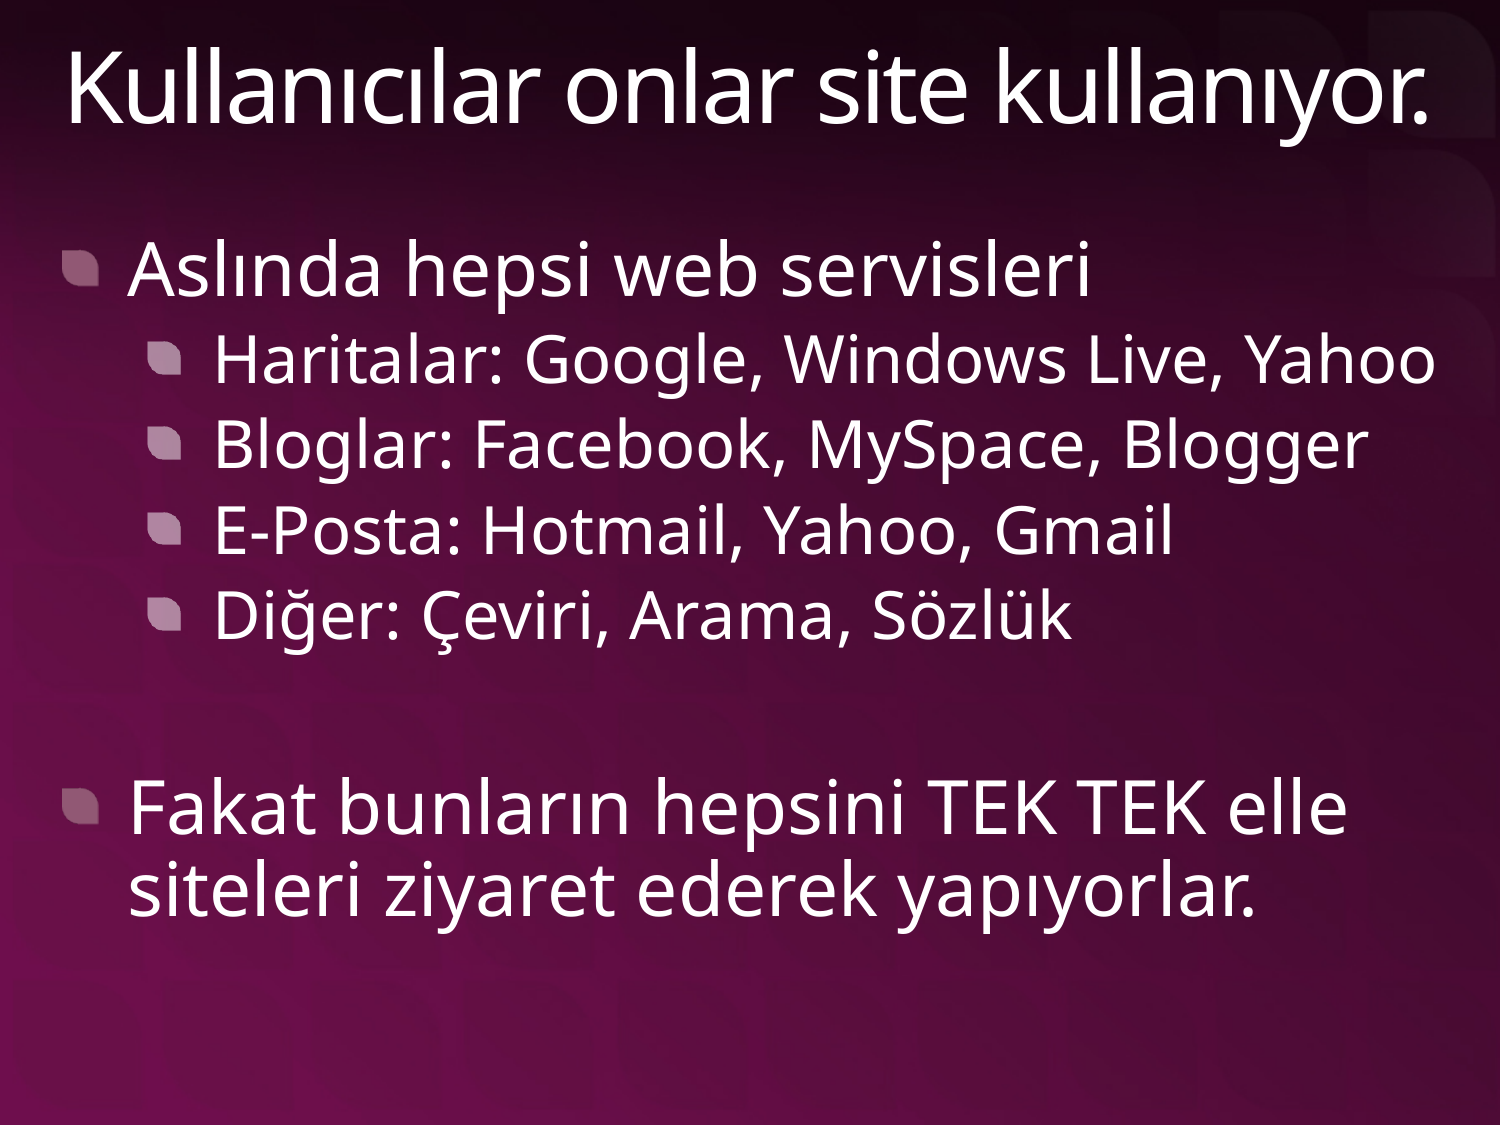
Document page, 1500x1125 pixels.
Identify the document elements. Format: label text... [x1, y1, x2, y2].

title Kullanıcılar onlar site kullanıyor. [62, 37, 1438, 147]
picture [0, 0, 1500, 1125]
list Aslında hepsi web servisleri Haritalar: Google, Windows Live, Yahoo Bloglar: Facebook, MySpace, Blogger E-Posta: Hotmail, Yahoo, Gmail Diğer: Çeviri, Arama, Sözlük Fakat bunların hepsini TEK TEK elle siteleri ziyaret ederek yapıyorlar. [62, 231, 1463, 940]
